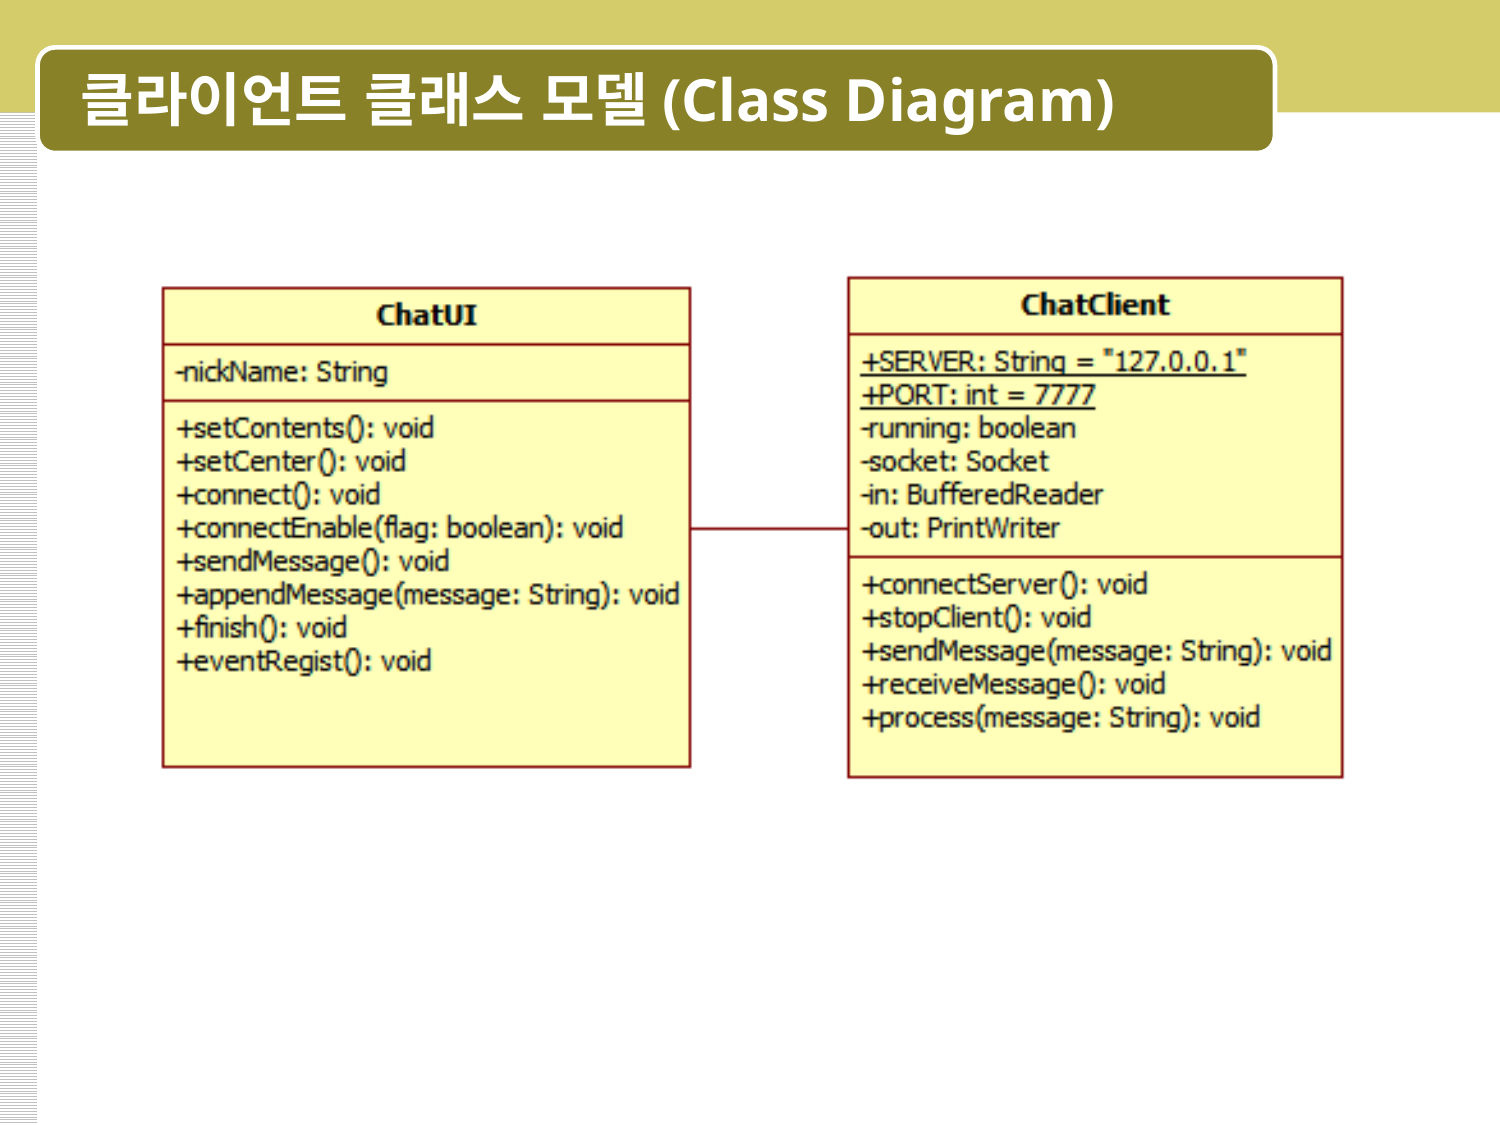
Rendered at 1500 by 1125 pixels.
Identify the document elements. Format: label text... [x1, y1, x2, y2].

title 클라이언트 클래스 모델(Class Diagram) [50, 52, 1263, 145]
picture [137, 262, 1376, 792]
